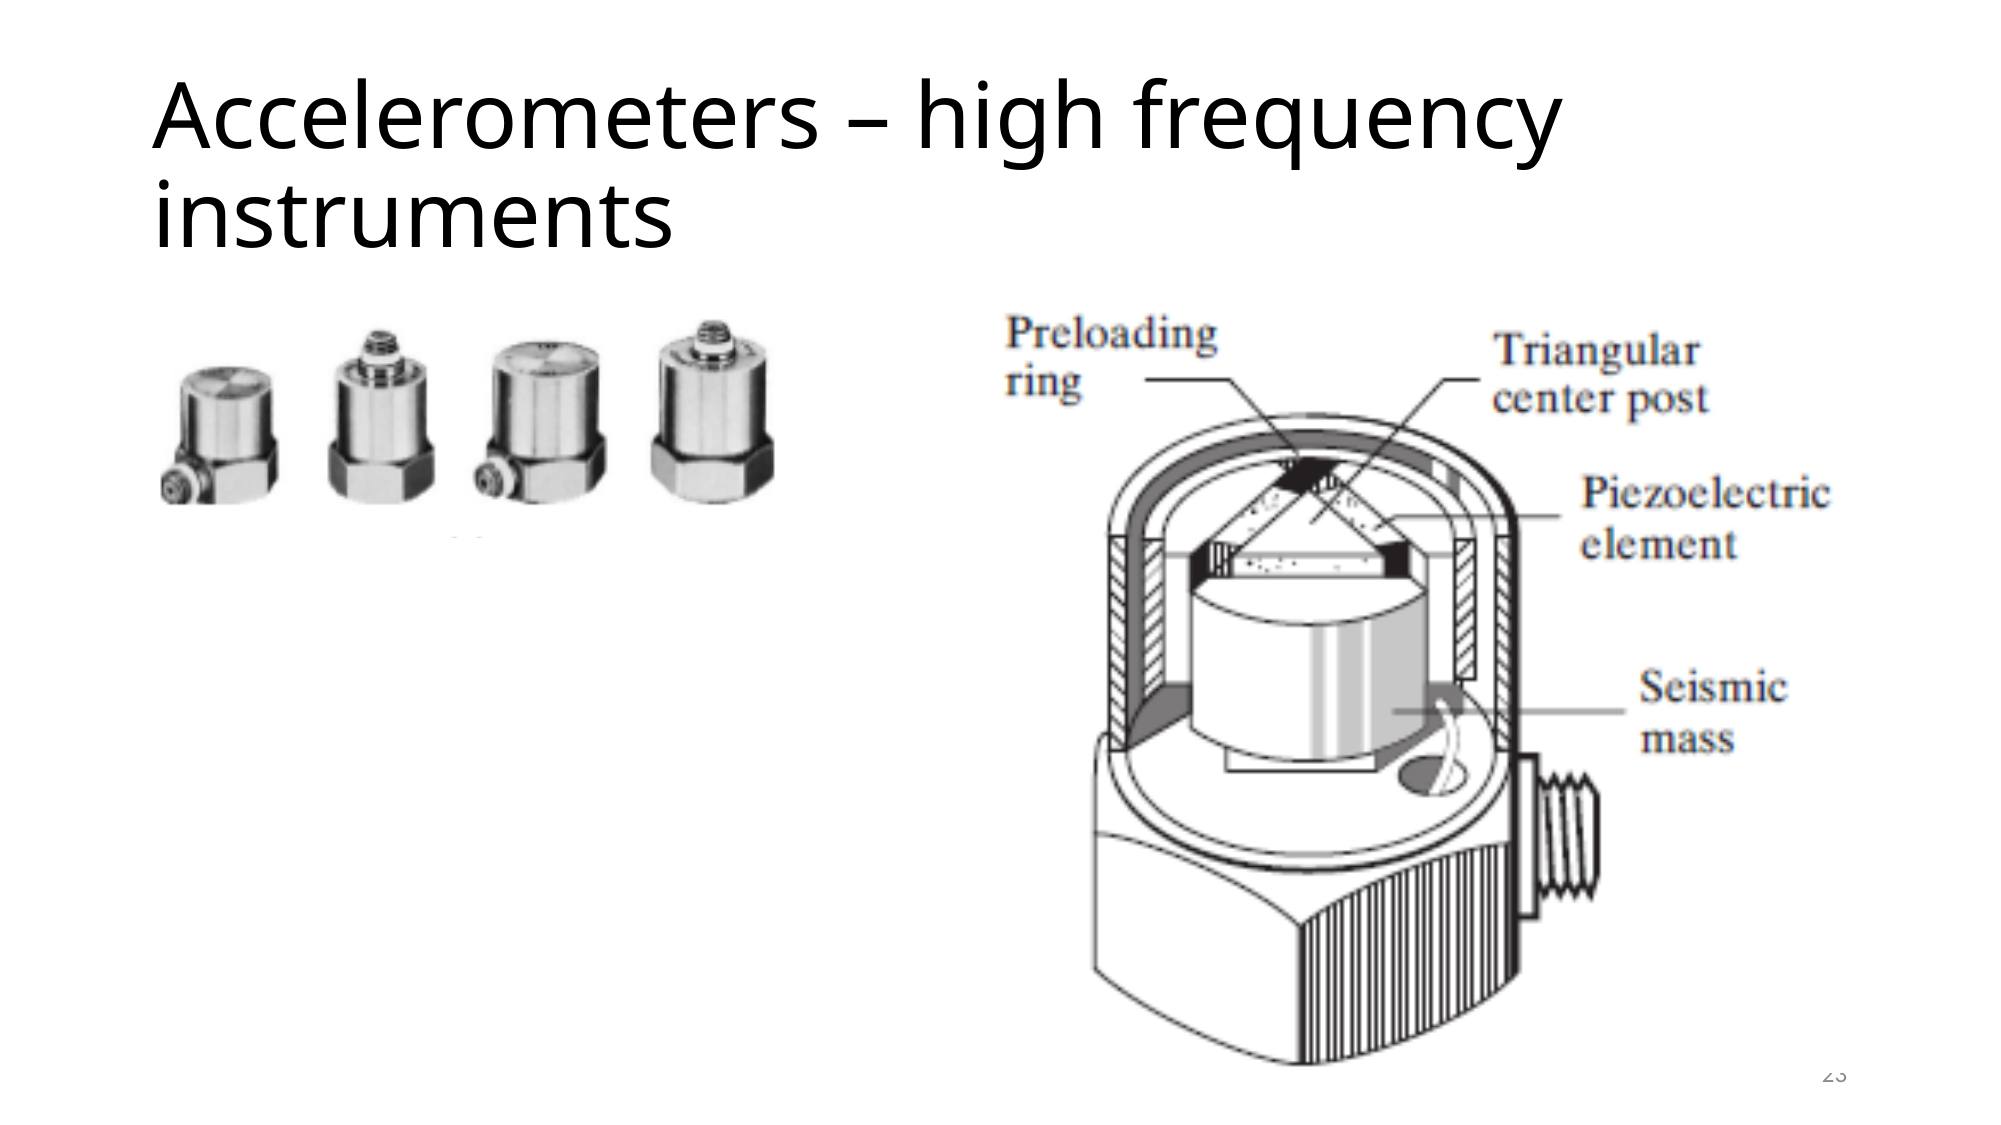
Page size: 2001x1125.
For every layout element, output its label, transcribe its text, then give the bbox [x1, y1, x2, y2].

picture [110, 277, 791, 538]
slide_number 23 [1412, 1042, 1863, 1103]
picture [931, 284, 1848, 1073]
title Accelerometers – high frequency instruments [137, 59, 1962, 278]
